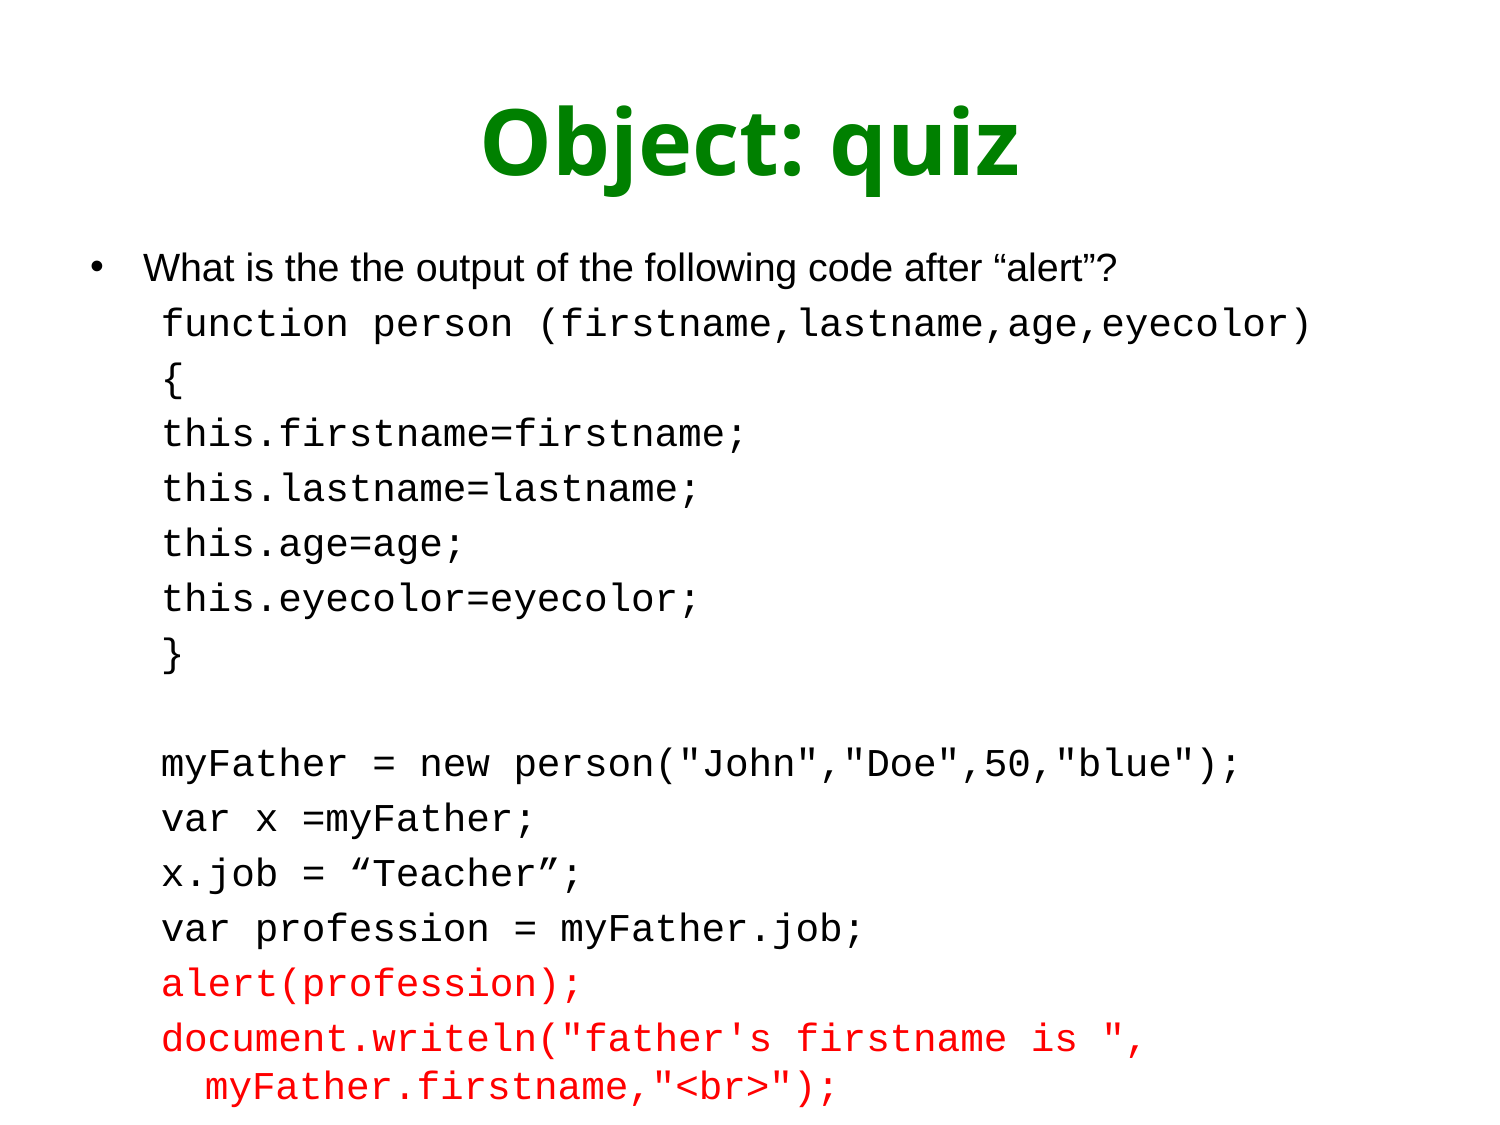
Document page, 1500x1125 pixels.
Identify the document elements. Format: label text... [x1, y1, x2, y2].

list What is the the output of the following code after “alert”? function person (firstname,lastname,age,eyecolor) { this.firstname=firstname; this.lastname=lastname; this.age=age; this.eyecolor=eyecolor; } myFather = new person("John","Doe",50,"blue"); var x =myFather; x.job = “Teacher”; var profession = myFather.job; alert(profession); document.writeln("father's firstname is ", myFather.firstname,"<br>"); [75, 200, 1500, 1125]
title Object: quiz [75, 45, 1425, 200]
